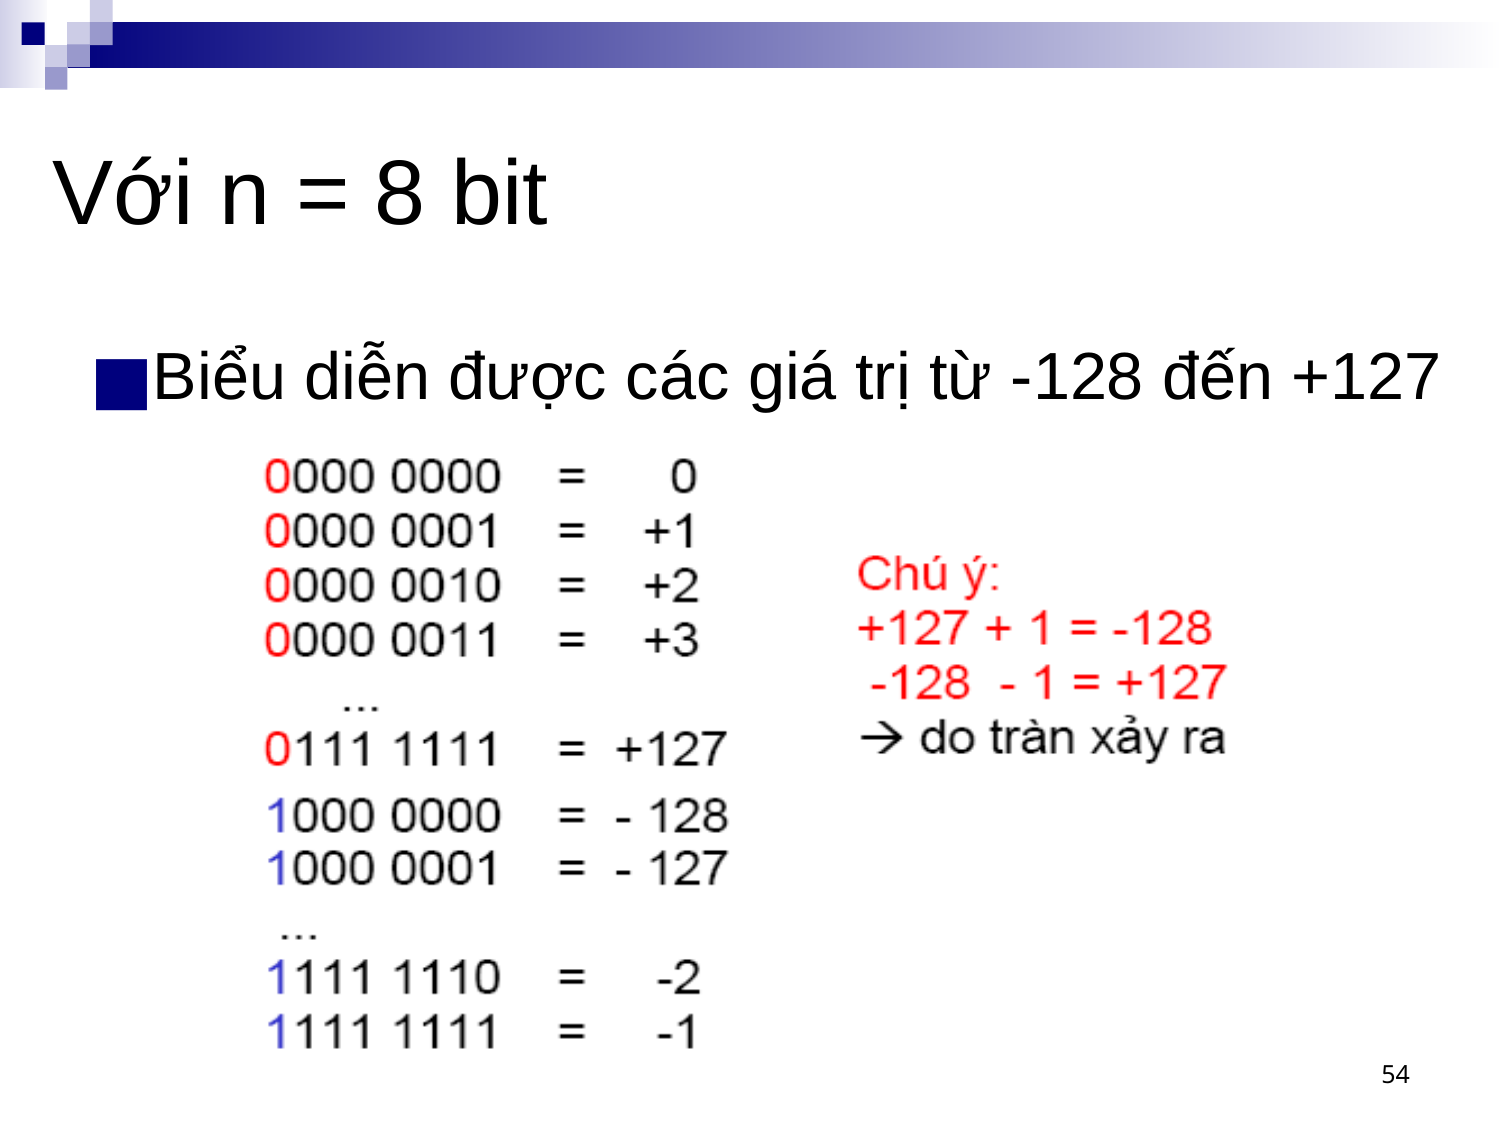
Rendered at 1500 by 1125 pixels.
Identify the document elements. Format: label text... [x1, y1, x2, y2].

picture [249, 437, 1251, 1066]
list Biểu diễn được các giá trị từ -128 đến +127 [75, 324, 1463, 1050]
slide_number ‹#› [1074, 1025, 1425, 1100]
title Với n = 8 bit [37, 75, 1475, 300]
